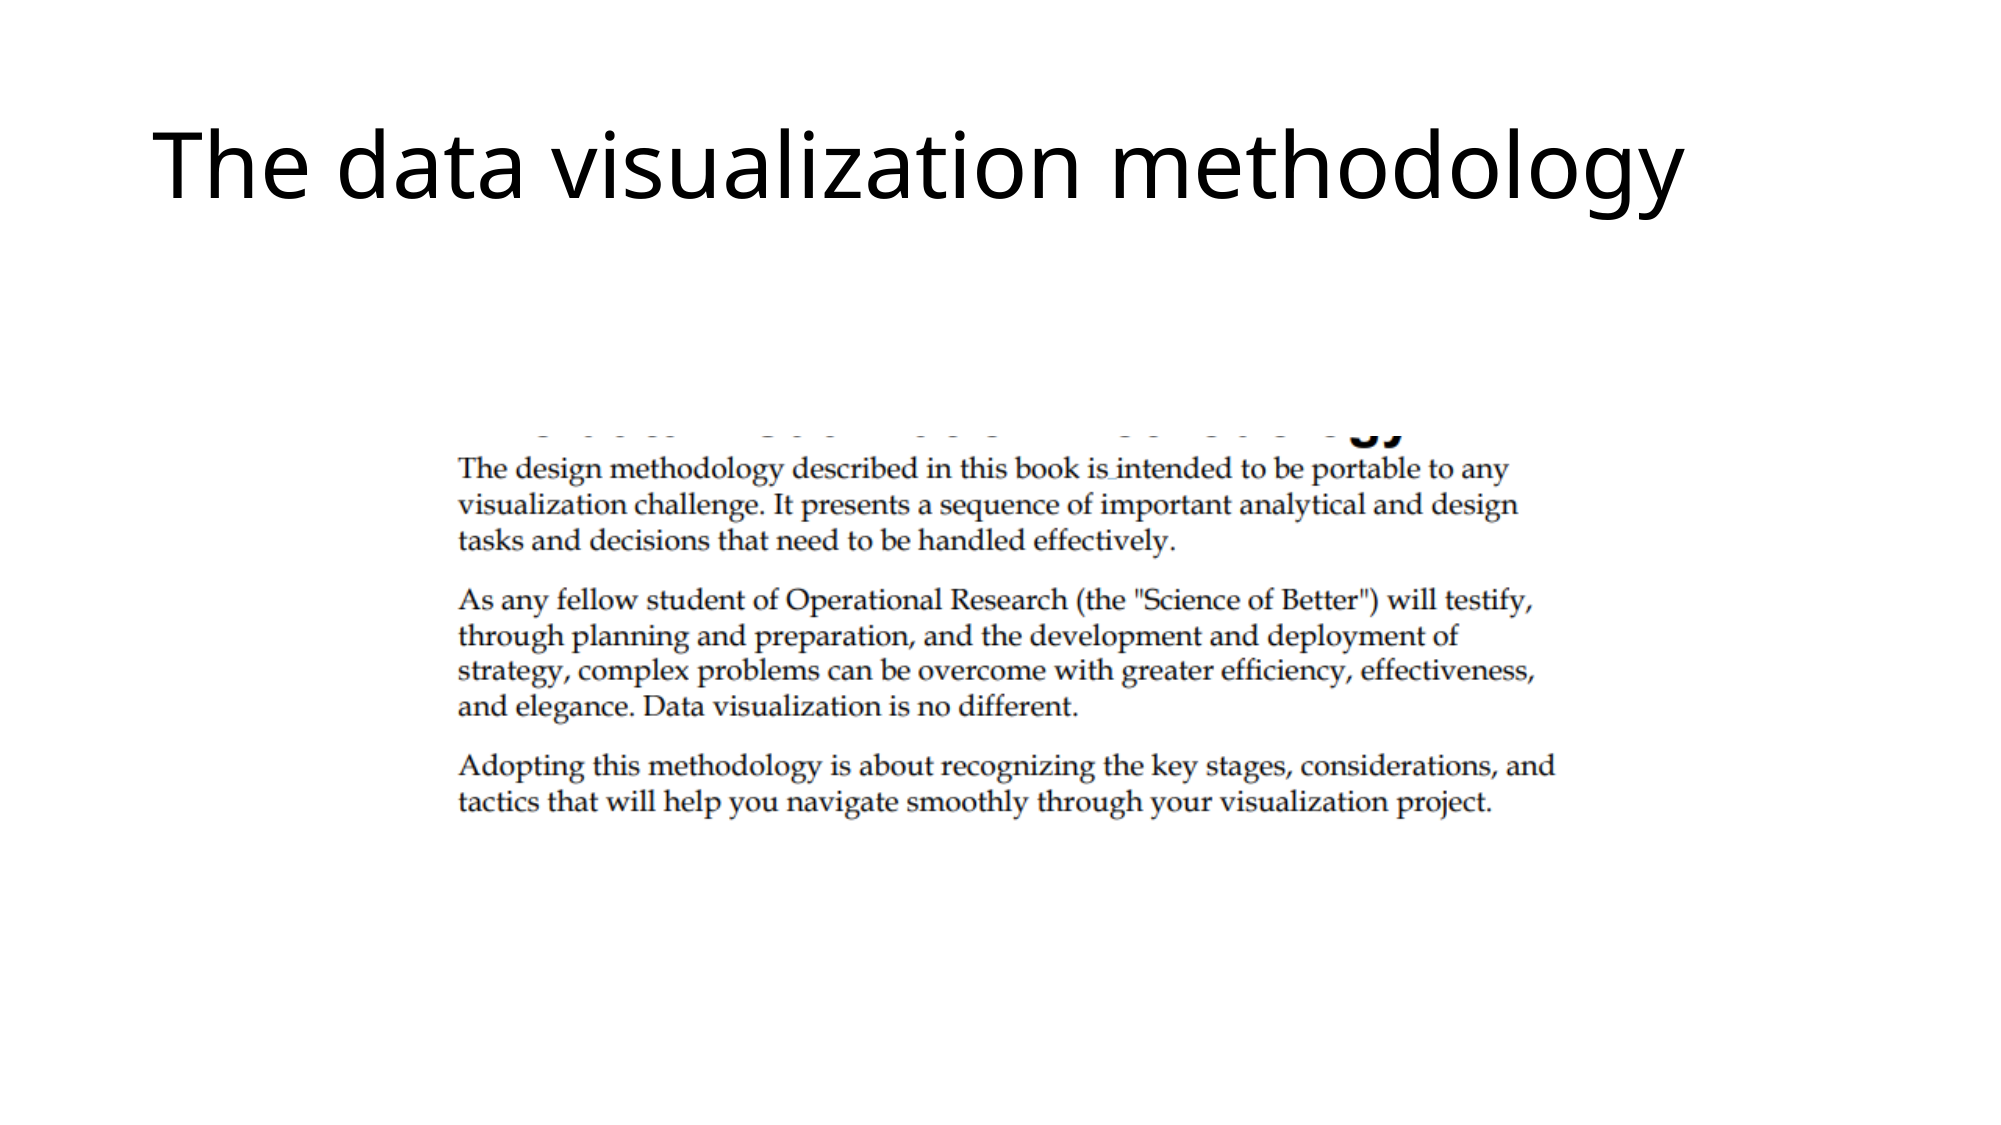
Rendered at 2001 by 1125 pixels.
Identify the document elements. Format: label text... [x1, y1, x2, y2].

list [392, 435, 1608, 877]
title The data visualization methodology [137, 59, 1863, 278]
